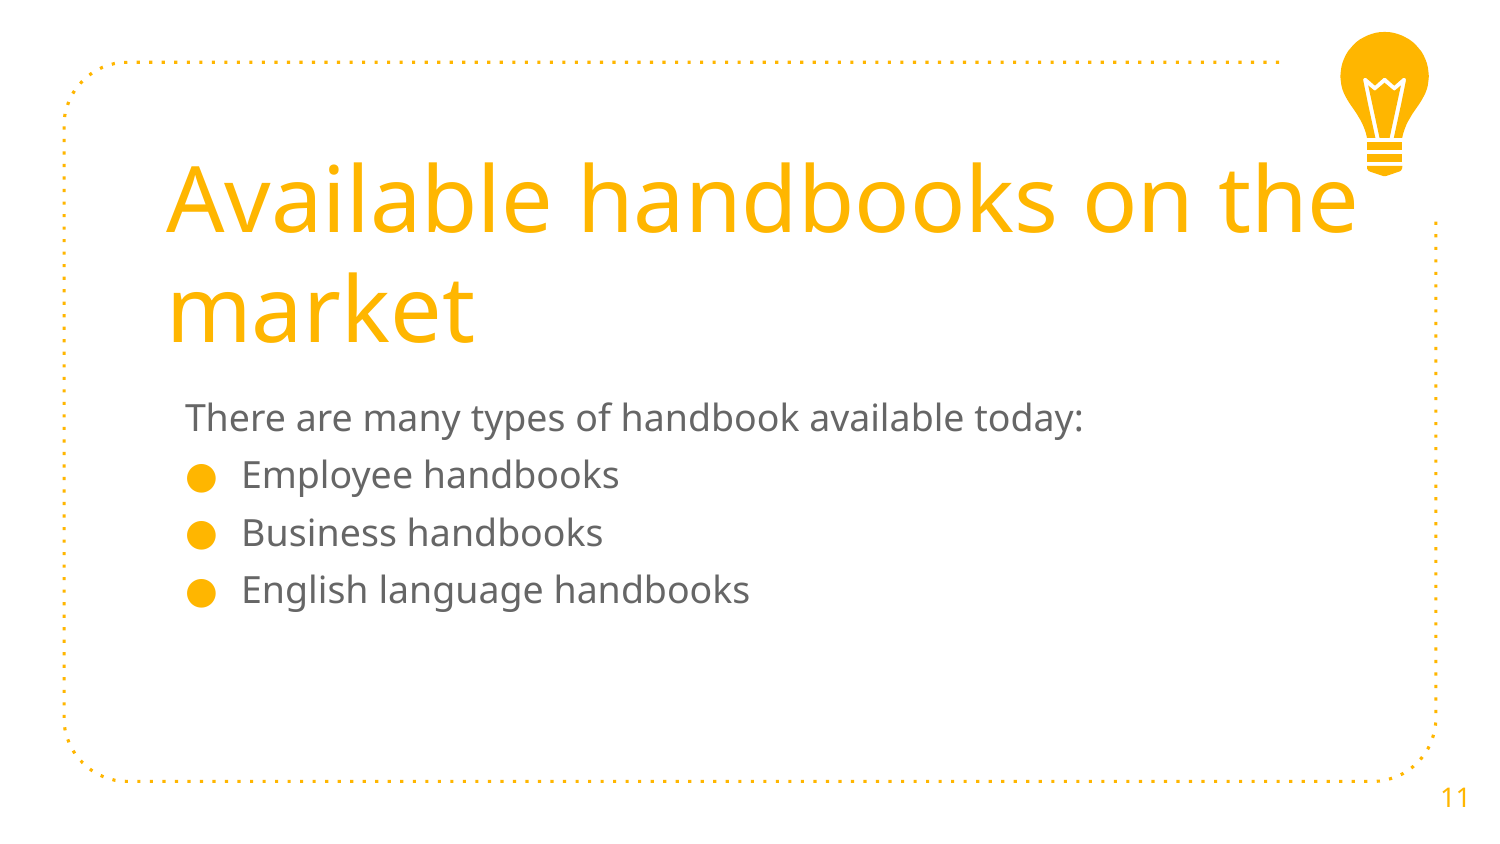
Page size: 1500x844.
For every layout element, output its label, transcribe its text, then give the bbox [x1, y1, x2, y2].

list There are many types of handbook available today: Employee handbooks Business handbooks English language handbooks [151, 321, 1278, 710]
slide_number 11 [1411, 753, 1500, 844]
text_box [1340, 31, 1430, 177]
title Available handbooks on the market [151, 126, 1440, 267]
